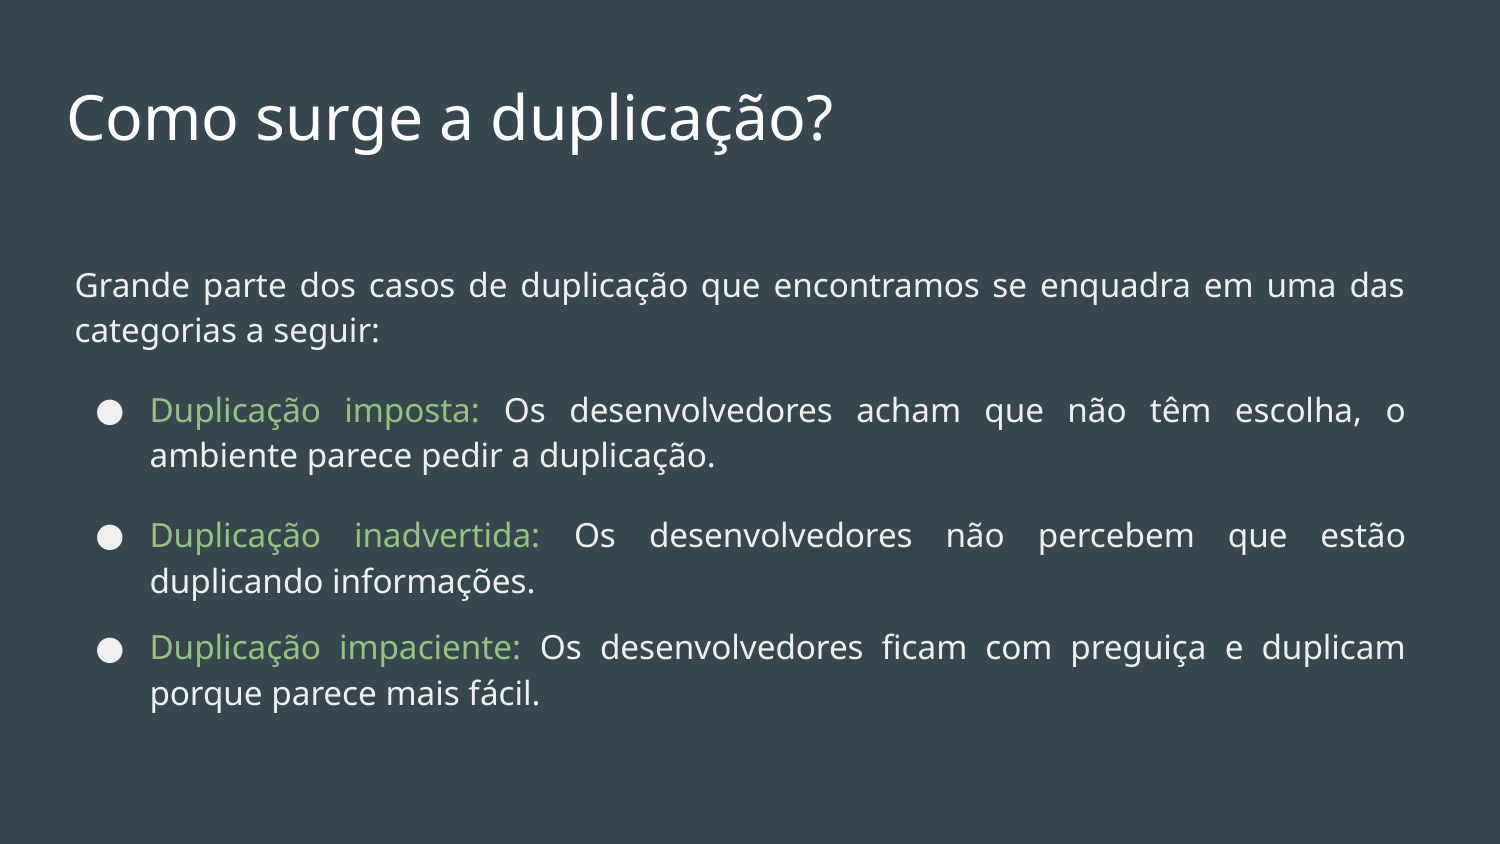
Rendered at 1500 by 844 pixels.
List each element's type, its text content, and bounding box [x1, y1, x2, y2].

title Como surge a duplicação? [51, 62, 1449, 157]
list Grande parte dos casos de duplicação que encontramos se enquadra em uma das categorias a seguir: Duplicação imposta: Os desenvolvedores acham que não têm escolha, o ambiente parece pedir a duplicação. Duplicação inadvertida: Os desenvolvedores não percebem que estão duplicando informações. Duplicação impaciente: Os desenvolvedores ficam com preguiça e duplicam porque parece mais fácil. [59, 242, 1423, 803]
